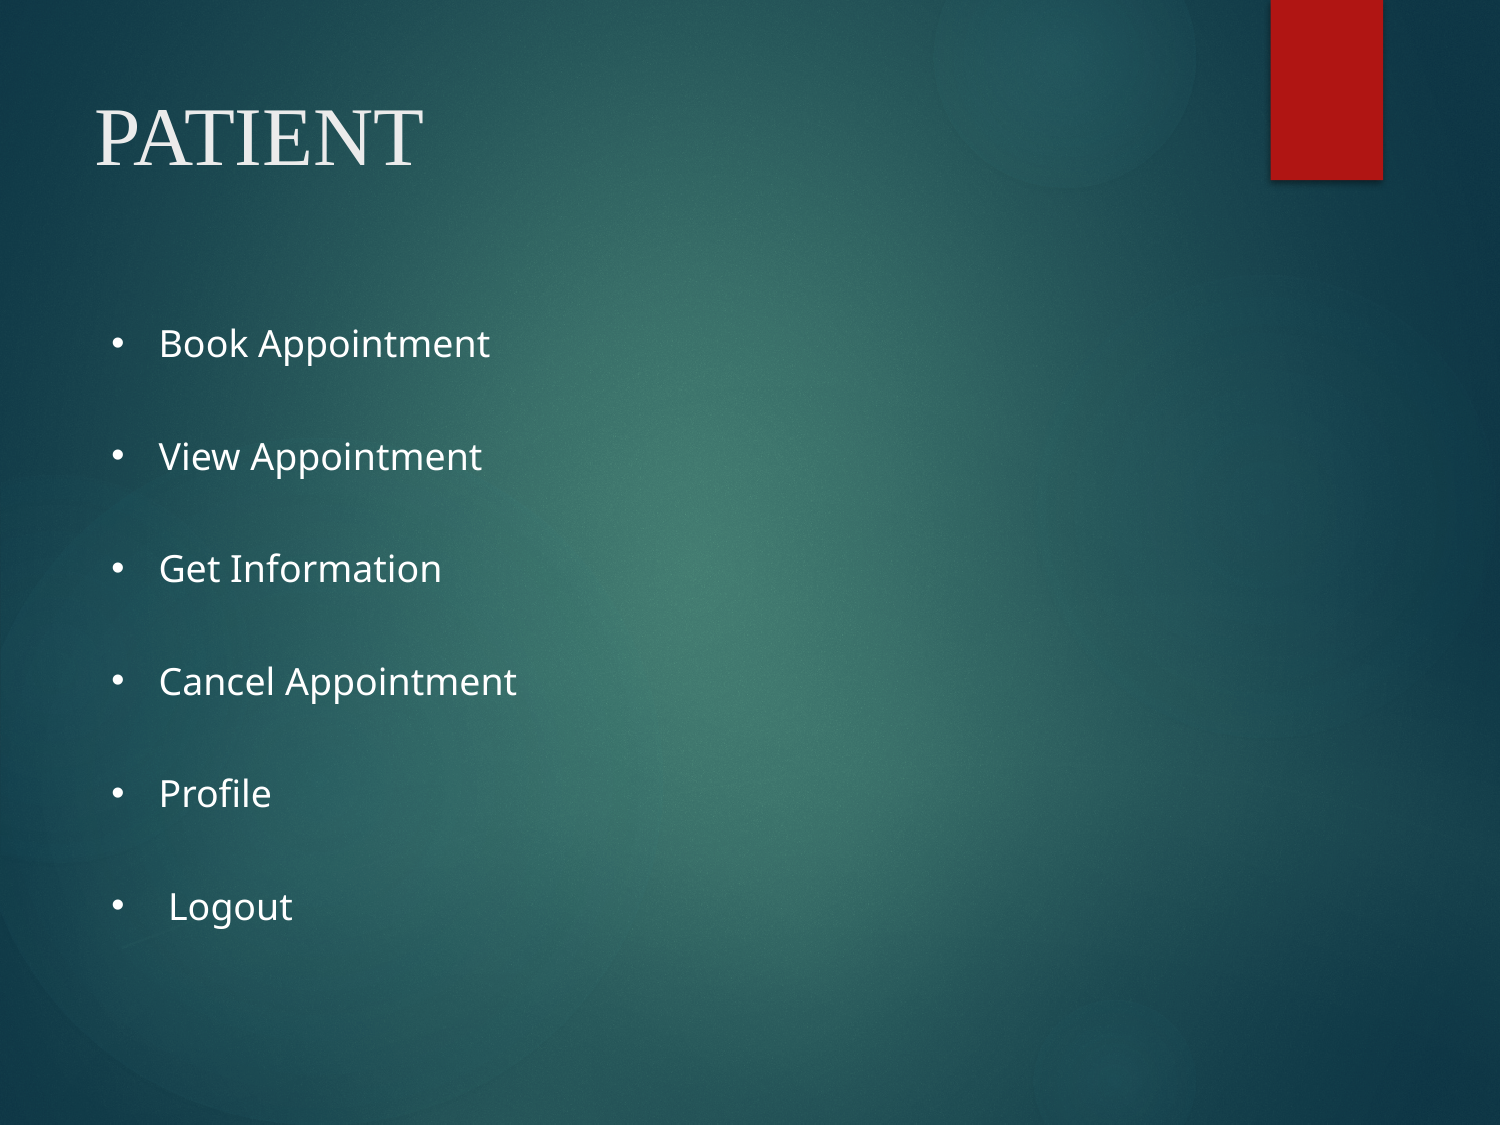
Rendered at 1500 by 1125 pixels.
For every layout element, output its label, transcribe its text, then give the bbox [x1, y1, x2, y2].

title PATIENT [79, 74, 1237, 304]
text_box Book Appointment View Appointment Get Information Cancel Appointment Profile Logout [96, 245, 1421, 980]
